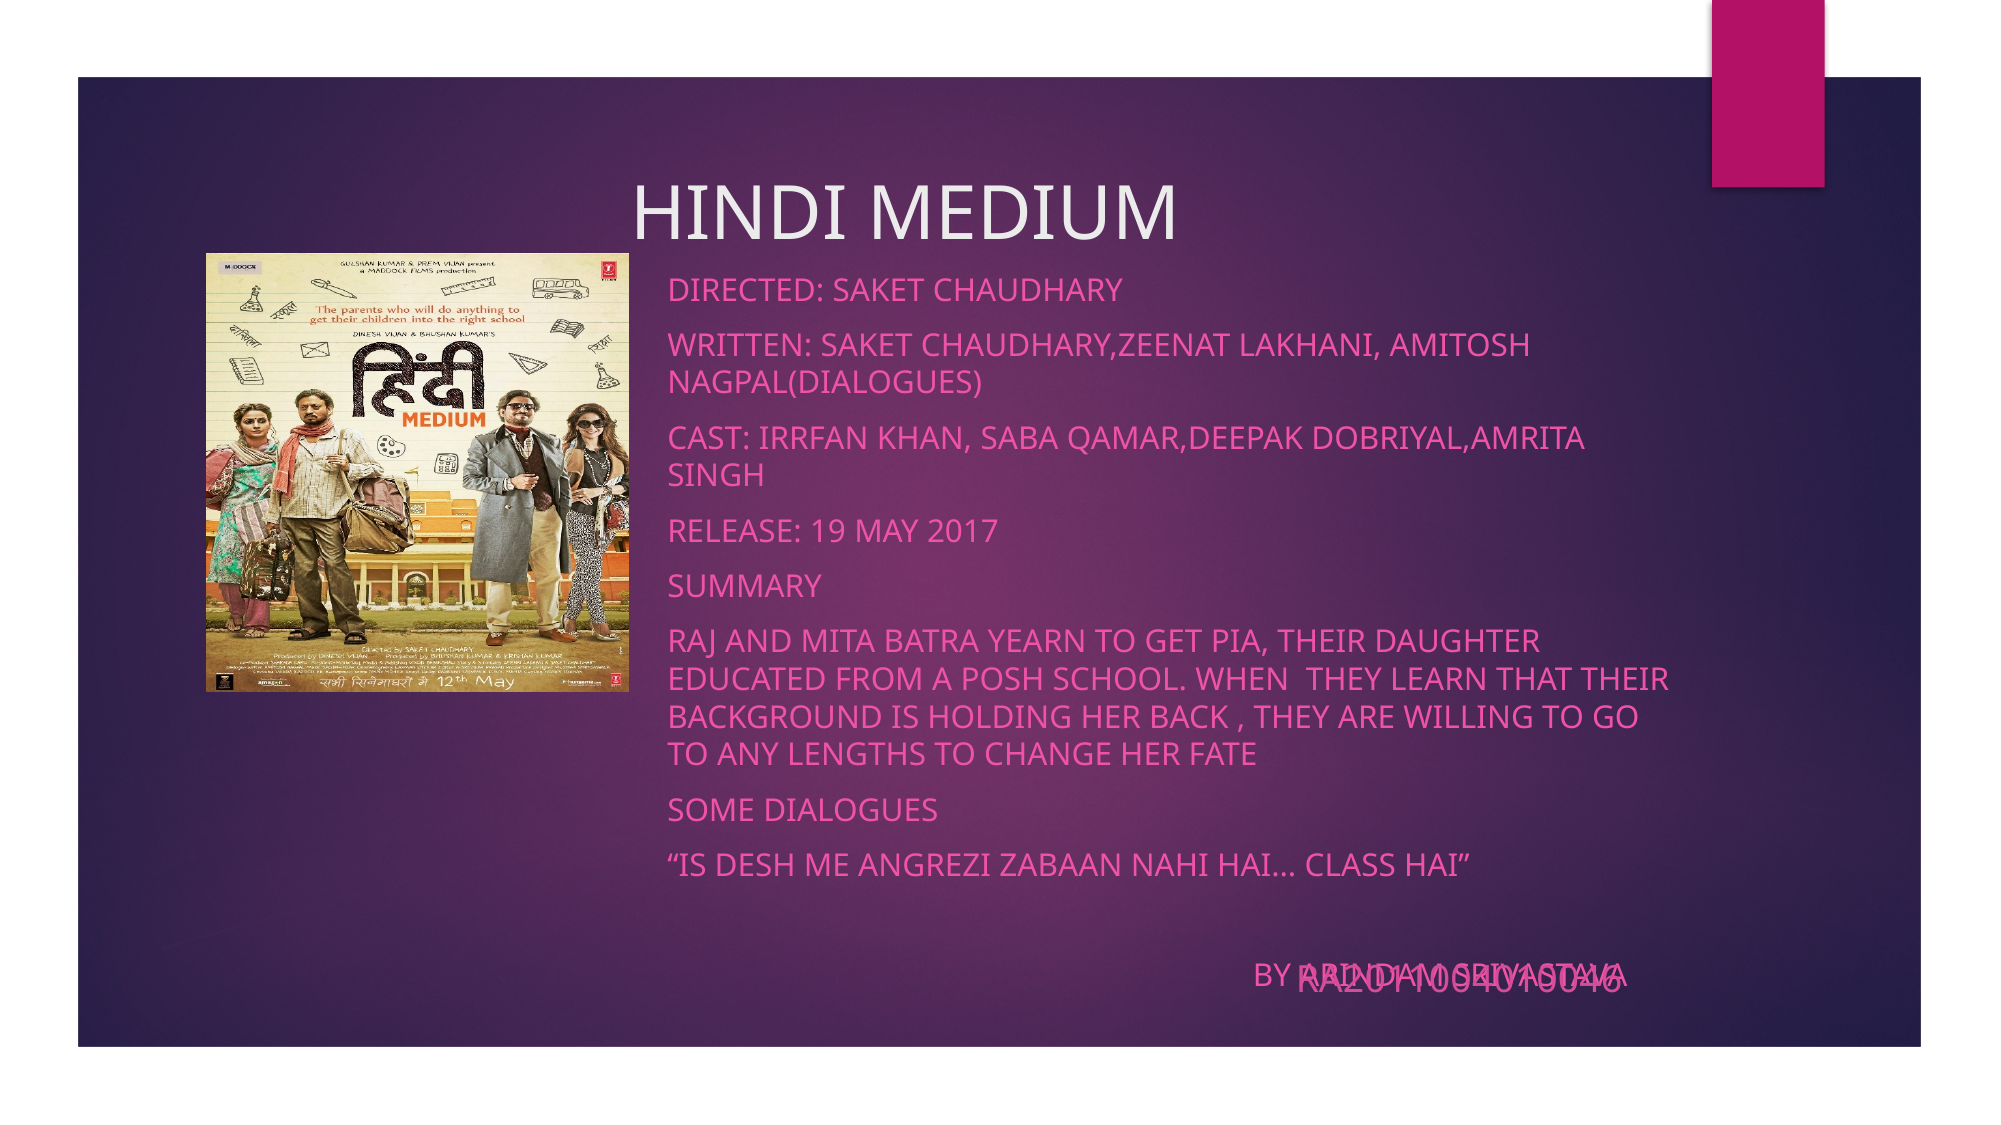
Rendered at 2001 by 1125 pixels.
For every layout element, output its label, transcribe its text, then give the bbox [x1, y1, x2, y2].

text_box RA2011004010046 [1281, 948, 1638, 1008]
title HINDI MEDIUM [244, 181, 1693, 262]
subtitle Directed: Saket Chaudhary Written: saket Chaudhary,zeenat Lakhani, amitosh nagpal(dialogues) CAST: Irrfan khan, saba qamar,Deepak dobriyal,amrita singh release: 19 may 2017 SUMMARY RAJ and mita batra yearn to get pia, their daughter educated from a posh school. When they learn that their background is holding her back , they are willing to go to any lengths to change her fate Some dialogues “Is desh me angrezi zabaan nahi hai… class hai” BY ARINDAM SRIVASTAVA [652, 262, 1693, 1009]
picture [206, 253, 630, 692]
